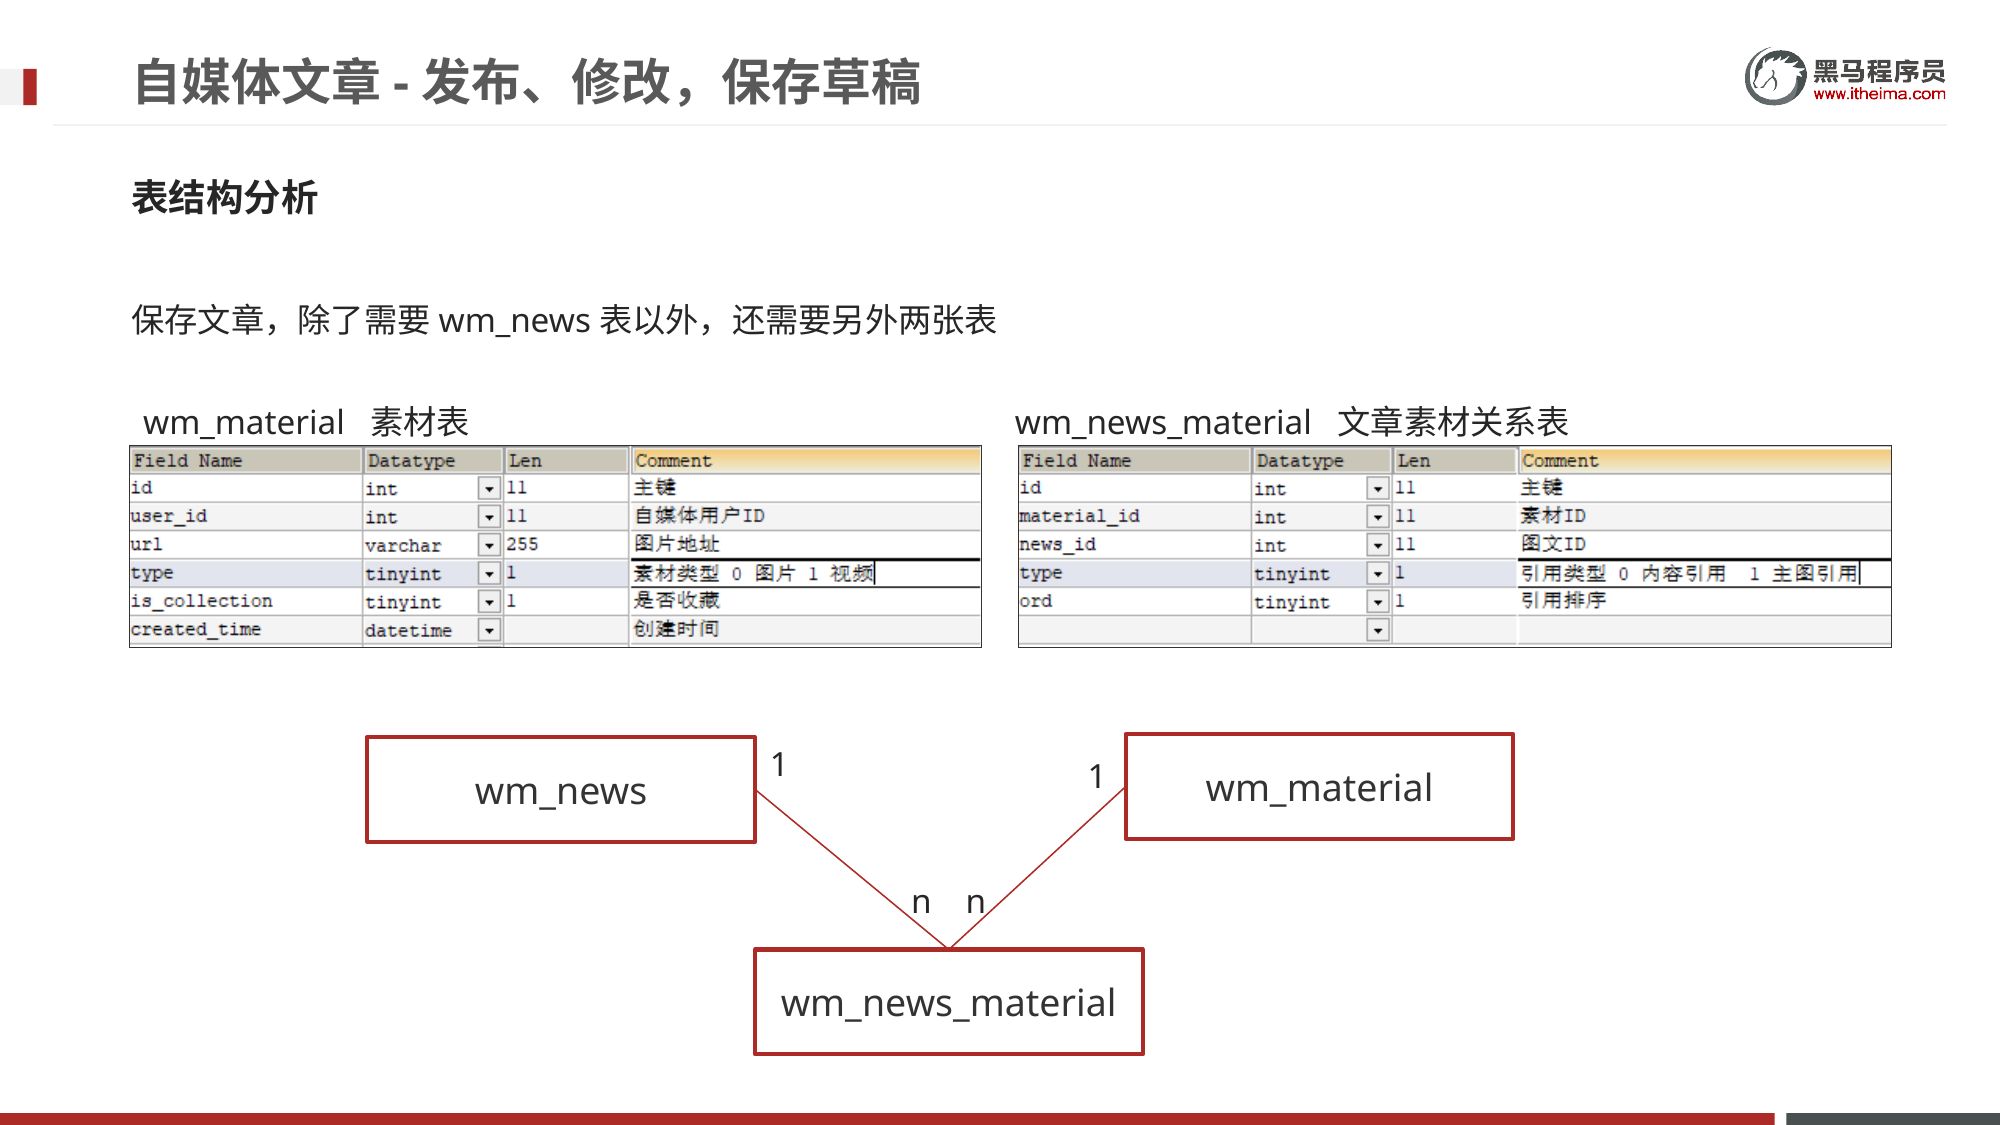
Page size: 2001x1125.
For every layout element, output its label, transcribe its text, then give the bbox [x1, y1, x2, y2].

title 自媒体文章-发布、修改，保存草稿 [116, 38, 1556, 124]
list 保存文章，除了需要wm_news表以外，还需要另外两张表 [116, 271, 1872, 377]
text_box wm_material 素材表 [128, 373, 512, 445]
text_box 1 [755, 716, 817, 787]
list 表结构分析 [116, 154, 1872, 239]
text_box 1 [1073, 728, 1135, 833]
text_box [754, 789, 944, 950]
picture [129, 445, 982, 648]
text_box wm_material [1132, 732, 1515, 841]
text_box wm_news_material [753, 947, 1145, 1056]
picture [1744, 46, 1946, 106]
picture [1018, 445, 1893, 648]
text_box wm_news_material 文章素材关系表 [999, 373, 1678, 479]
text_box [948, 786, 1127, 950]
text_box wm_news [365, 735, 755, 844]
